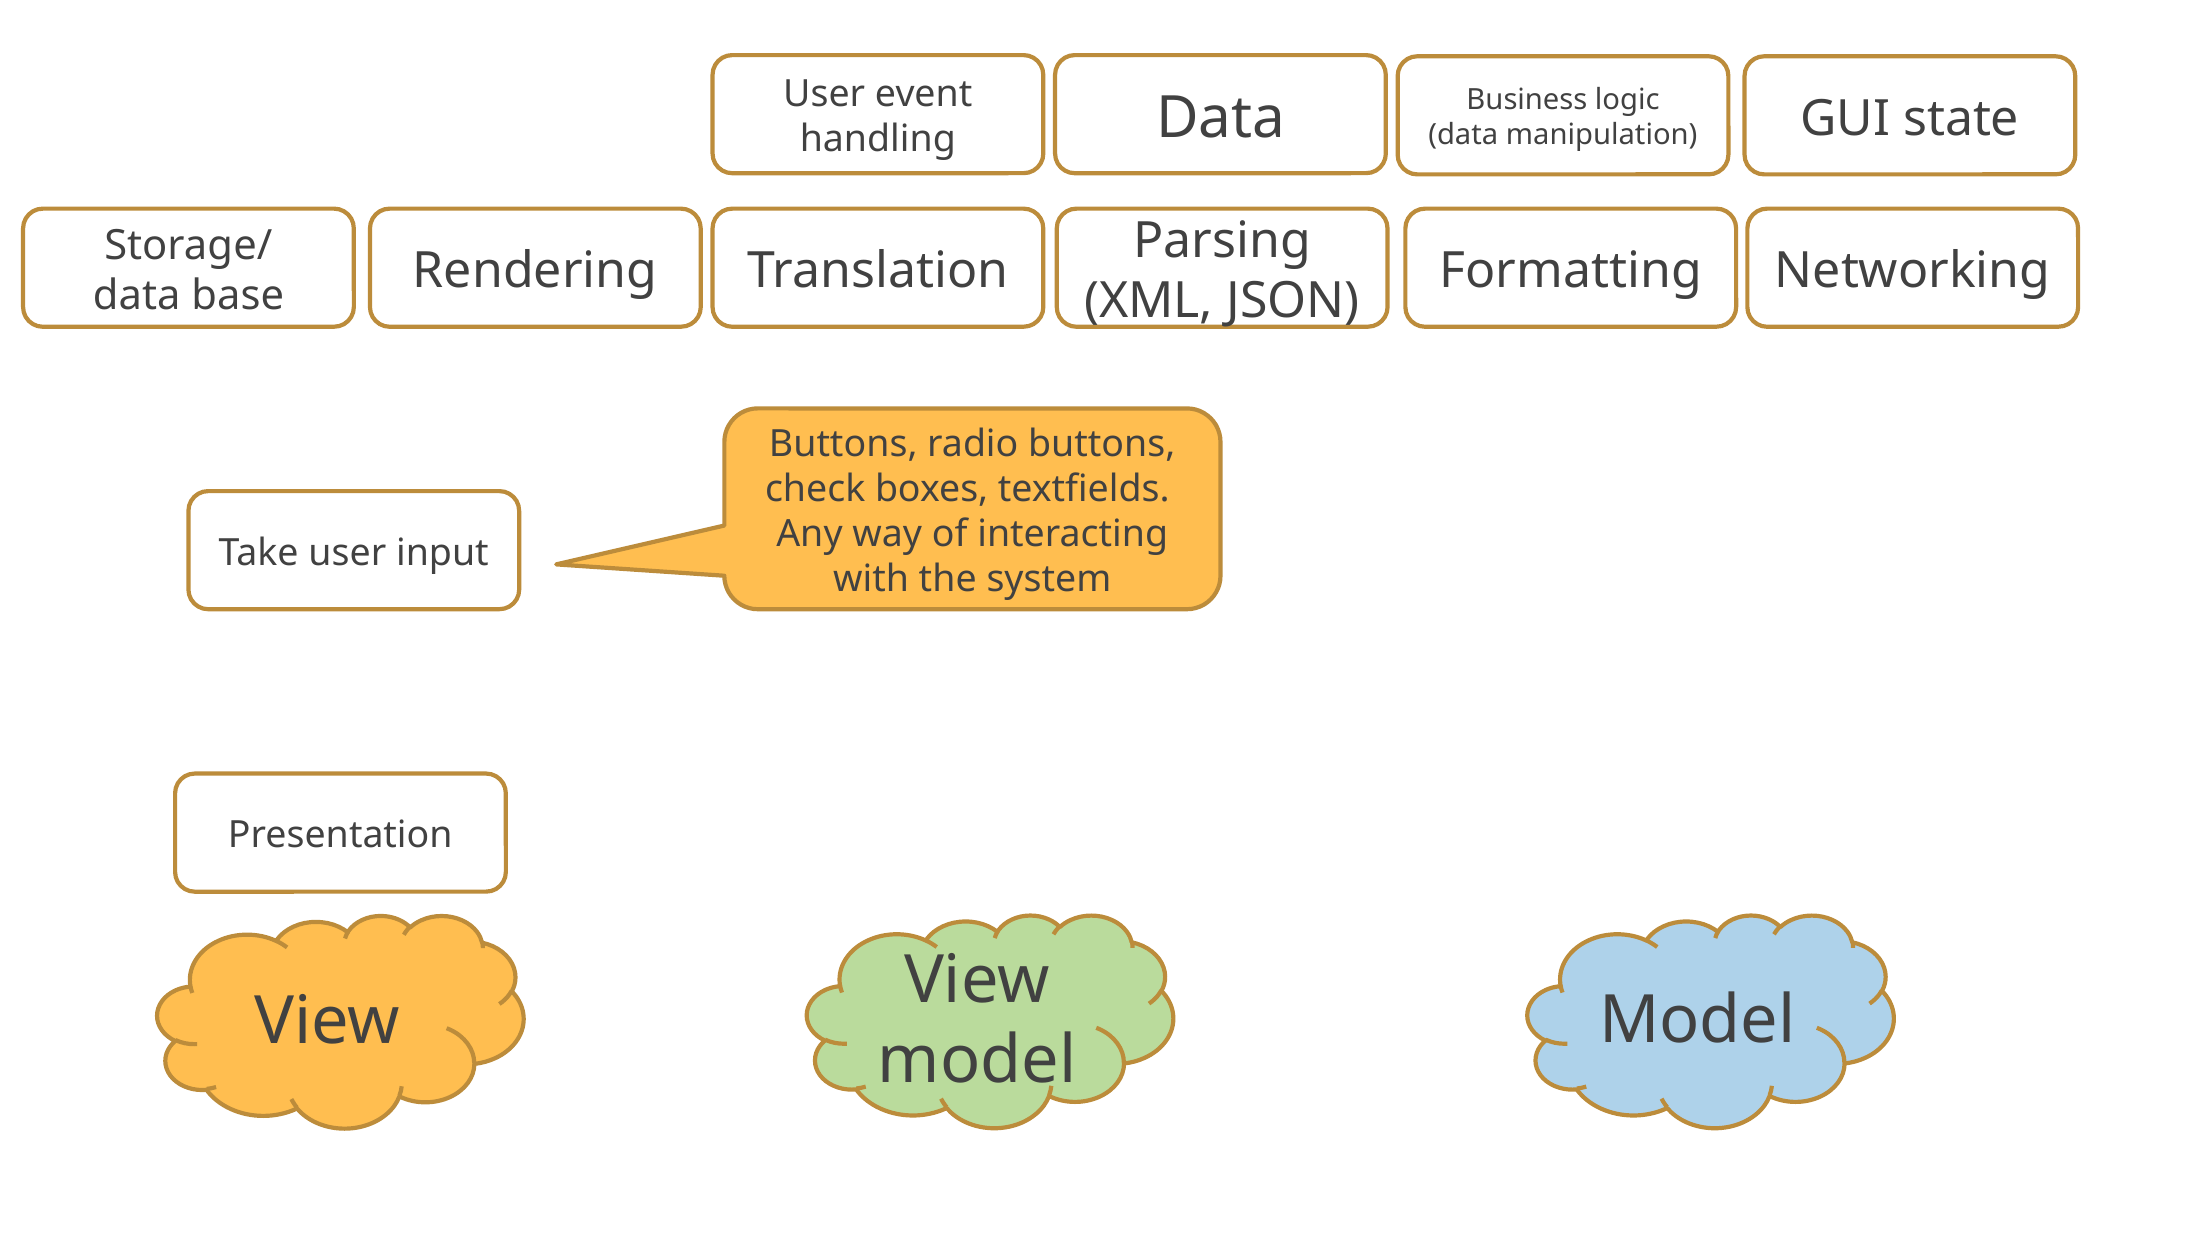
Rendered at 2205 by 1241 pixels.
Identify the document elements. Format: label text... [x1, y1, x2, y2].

text_box View model [804, 913, 1176, 1131]
text_box User event handling [710, 53, 1046, 176]
text_box Model [1525, 913, 1896, 1131]
text_box Buttons, radio buttons, check boxes, textfields. Any way of interacting with the system [554, 406, 1223, 612]
text_box Translation [710, 206, 1046, 329]
text_box Data [1052, 53, 1388, 176]
text_box Take user input [186, 489, 522, 612]
text_box GUI state [1742, 54, 2078, 177]
text_box Presentation [173, 771, 508, 894]
text_box Parsing (XML, JSON) [1054, 206, 1390, 329]
text_box Formatting [1403, 206, 1739, 329]
text_box View [154, 913, 526, 1131]
text_box Rendering [367, 206, 703, 329]
text_box Business logic (data manipulation) [1395, 54, 1731, 177]
text_box Networking [1745, 206, 2081, 329]
text_box Storage/ data base [20, 206, 356, 329]
